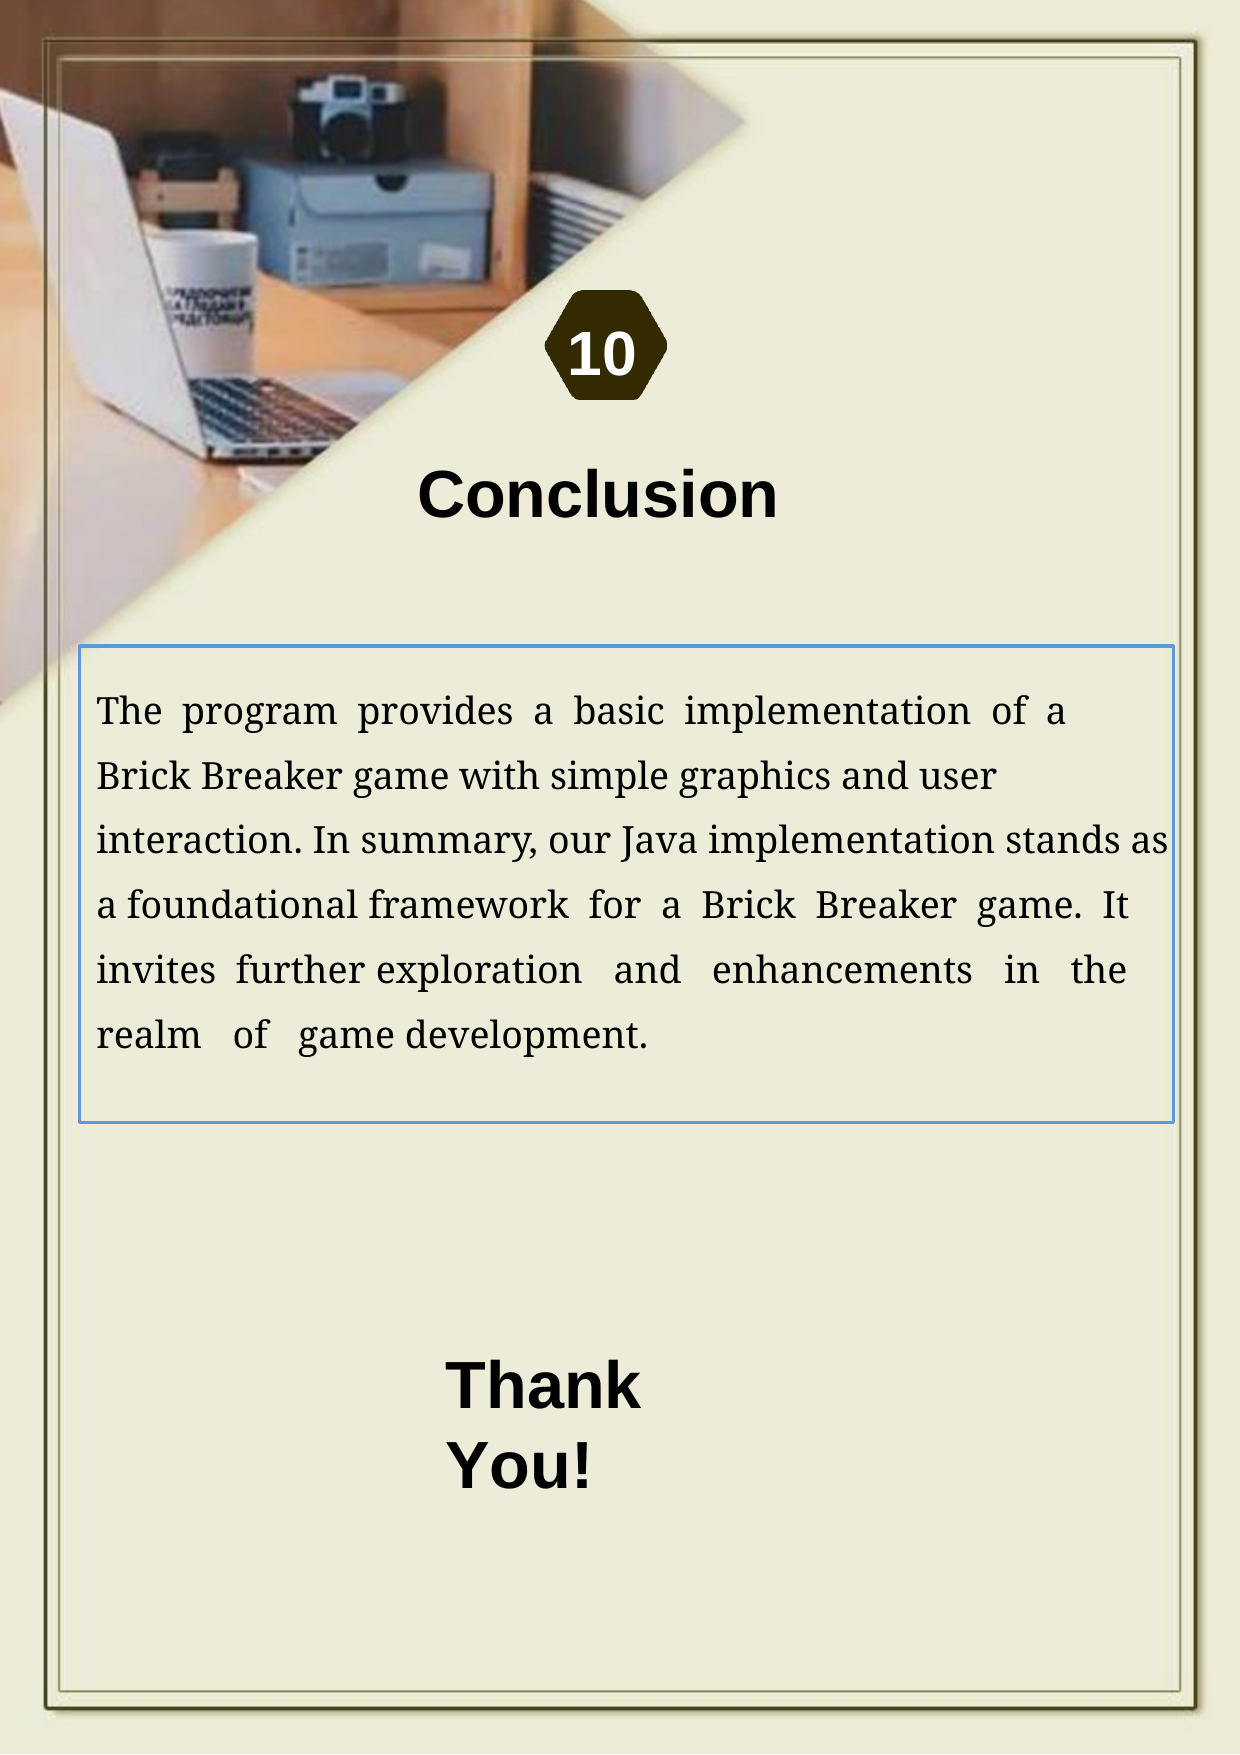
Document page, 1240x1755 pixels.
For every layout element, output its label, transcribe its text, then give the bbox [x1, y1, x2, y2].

text_box 10 [565, 312, 640, 388]
text_box [79, 646, 1174, 1123]
text_box The program provides a basic implementation of a Brick Breaker game with simple graphics and user interaction. In summary, our Java implementation stands as a foundational framework for a Brick Breaker game. It invites further exploration and enhancements in the realm of game development. [94, 667, 1178, 1121]
text_box Conclusion [415, 450, 783, 531]
text_box [544, 290, 667, 400]
text_box Thank You! [443, 1341, 805, 1502]
text_box [0, 0, 1240, 1754]
